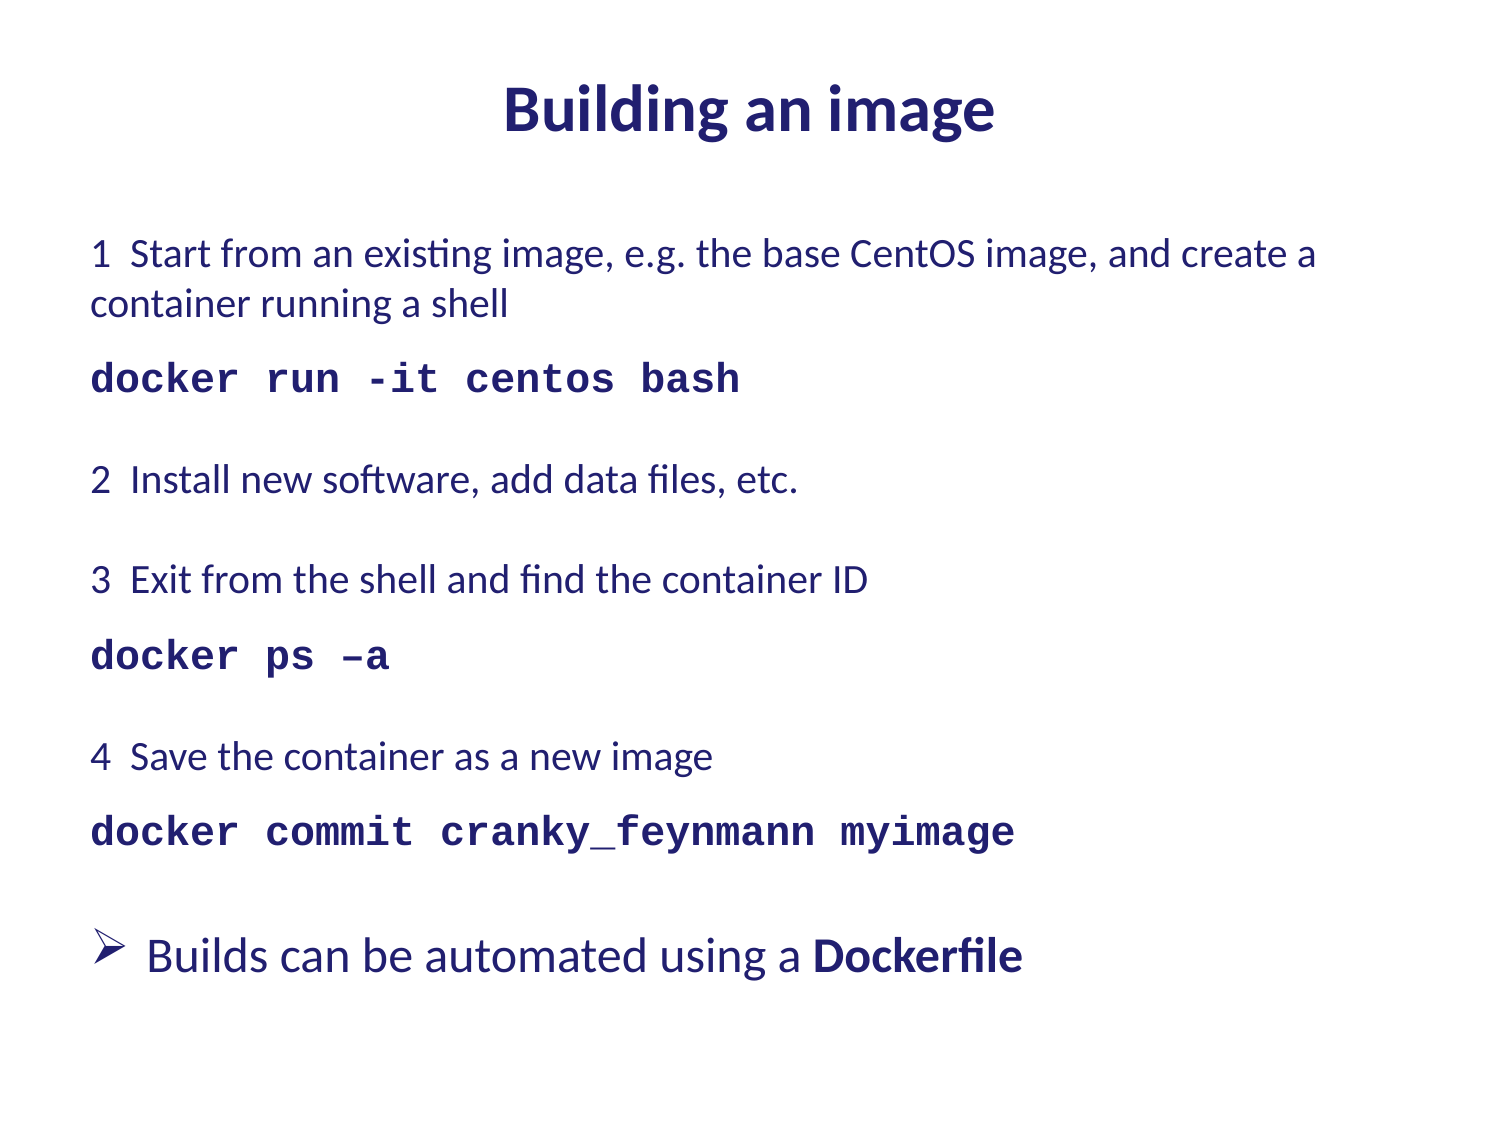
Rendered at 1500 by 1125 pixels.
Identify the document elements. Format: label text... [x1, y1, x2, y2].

title Building an image [75, 10, 1425, 199]
list 1 Start from an existing image, e.g. the base CentOS image, and create a container running a shell docker run -it centos bash 2 Install new software, add data files, etc. 3 Exit from the shell and find the container ID docker ps –a 4 Save the container as a new image docker commit cranky_feynmann myimage Builds can be automated using a Dockerfile [75, 217, 1425, 1085]
